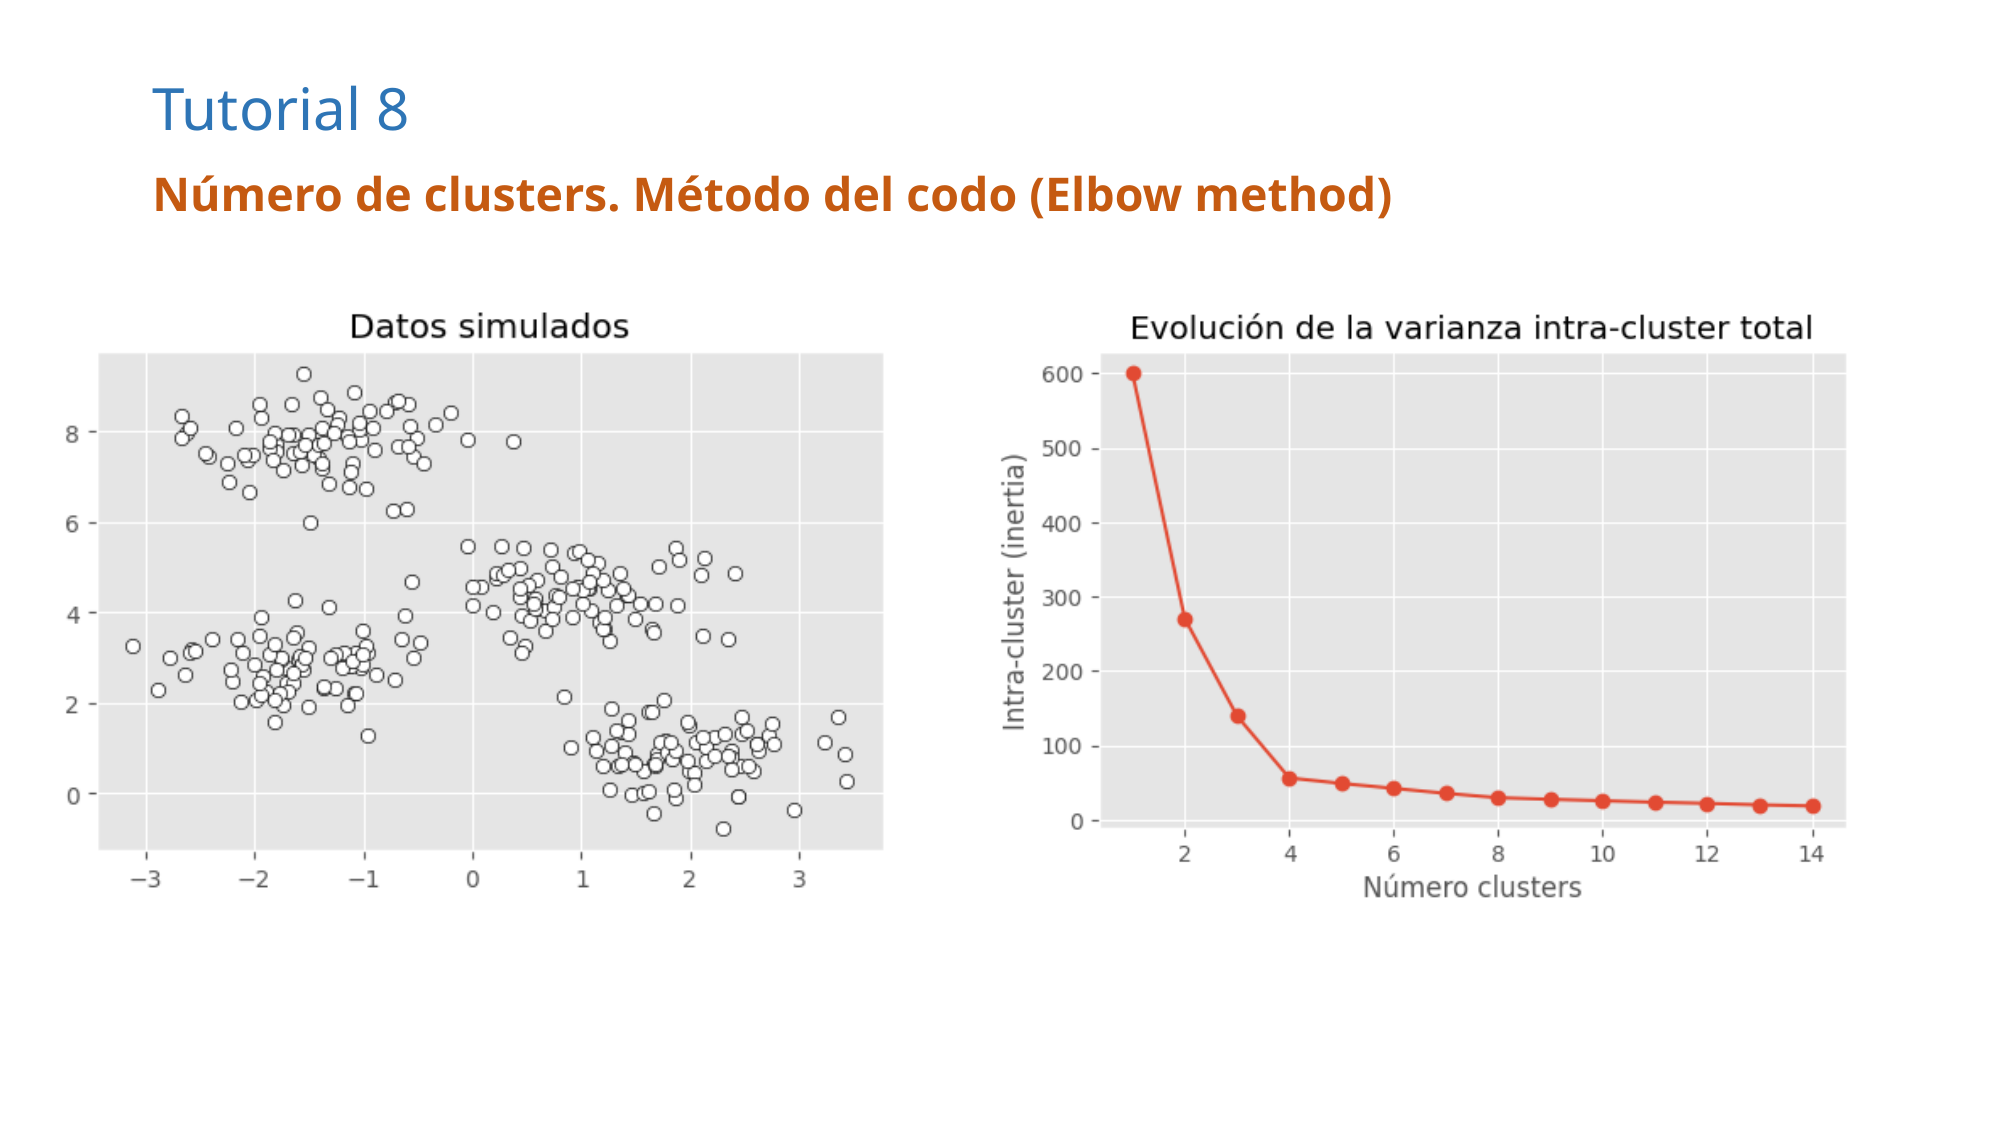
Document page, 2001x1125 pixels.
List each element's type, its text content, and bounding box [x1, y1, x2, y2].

list Número de clusters. Método del codo (Elbow method) [137, 163, 1863, 300]
picture [48, 296, 899, 908]
title Tutorial 8 [137, 59, 1863, 163]
picture [987, 299, 1861, 920]
